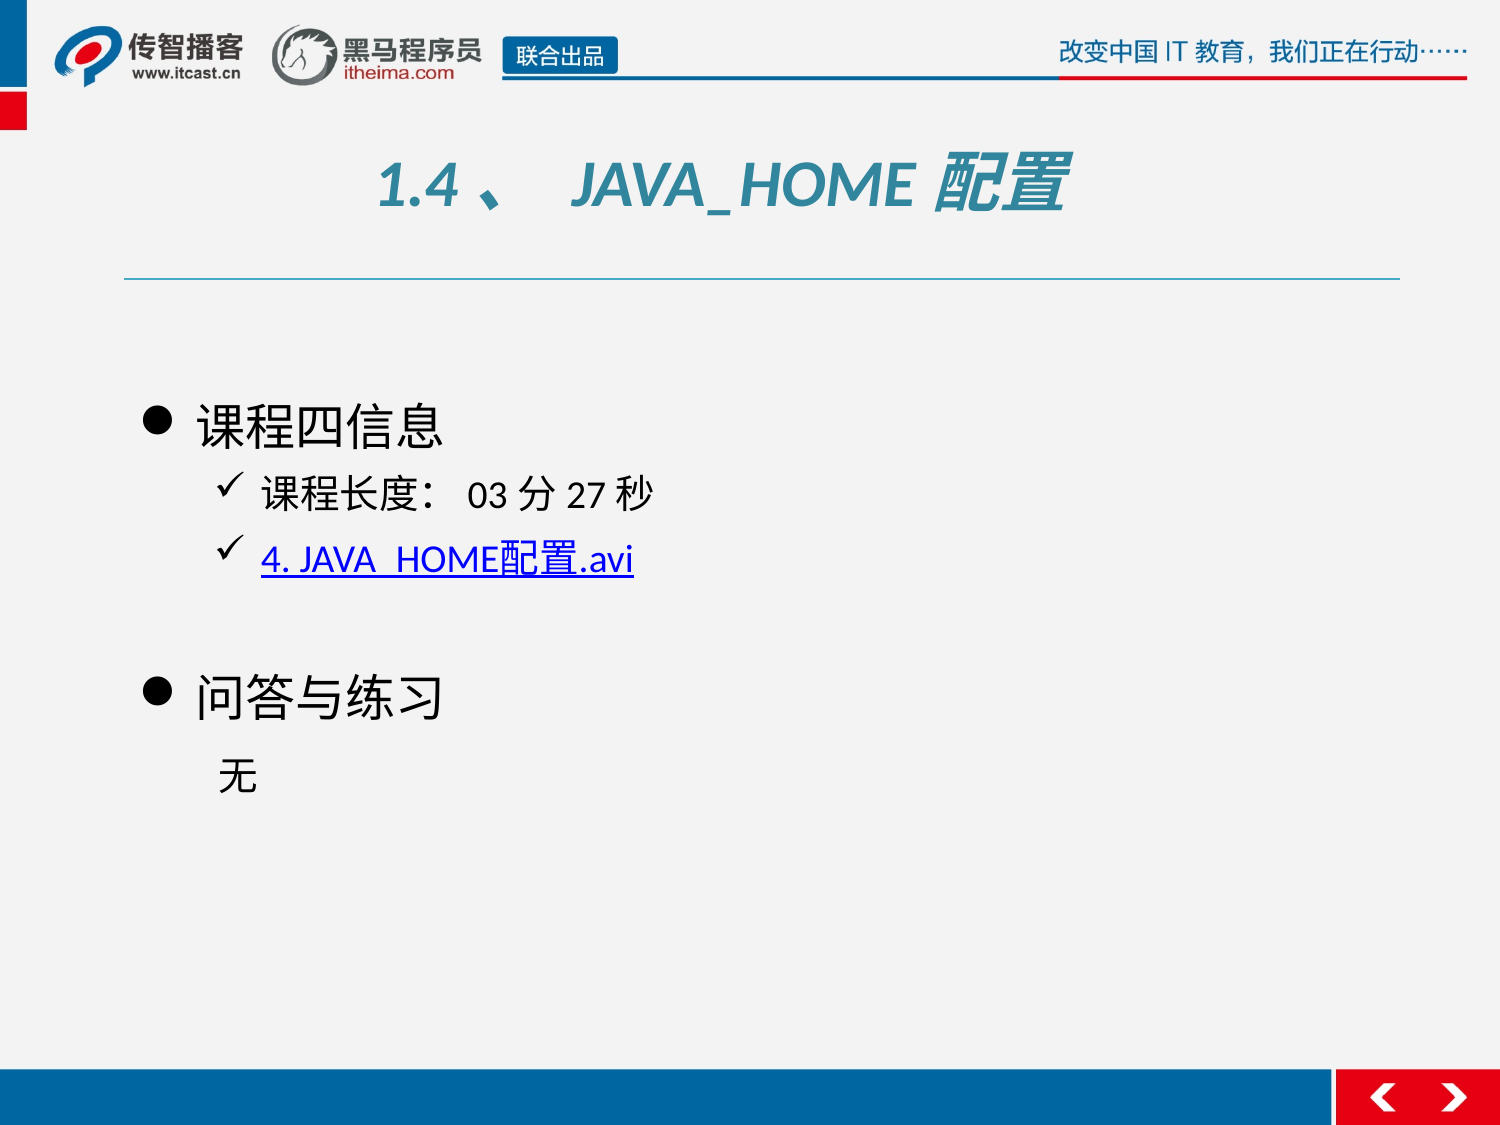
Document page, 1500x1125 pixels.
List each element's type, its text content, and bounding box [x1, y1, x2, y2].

title 1.4、 JAVA_HOME配置 [88, 101, 1351, 338]
picture [0, 0, 1500, 1125]
text_box 课程四信息 课程长度：03分27秒 4. JAVA_HOME配置.avi 问答与练习 无 [123, 315, 1387, 1024]
